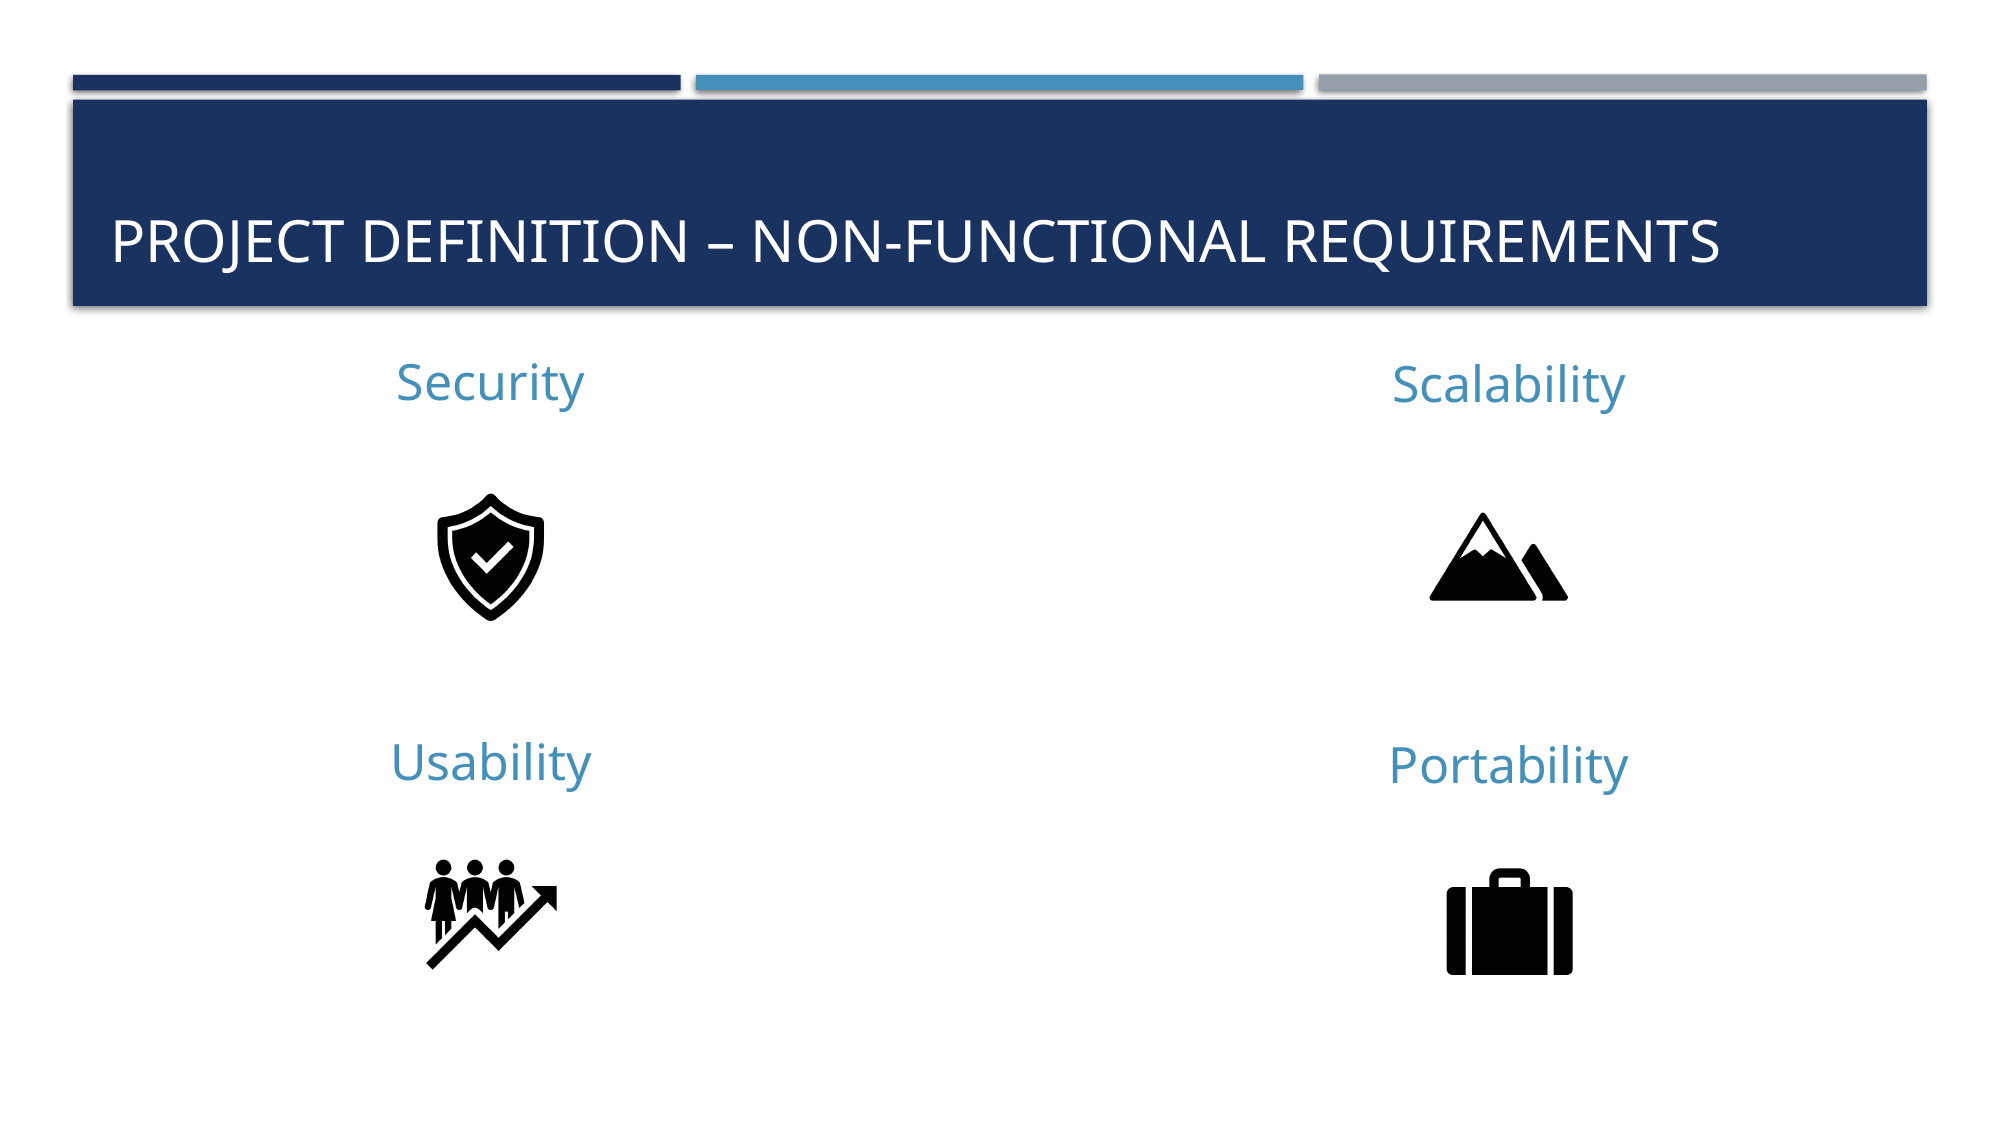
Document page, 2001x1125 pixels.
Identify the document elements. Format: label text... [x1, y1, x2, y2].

list Security [73, 330, 909, 419]
text_box Usability [73, 710, 909, 799]
picture [415, 836, 567, 988]
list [415, 480, 567, 632]
text_box Portability [1091, 710, 1927, 801]
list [1422, 480, 1574, 632]
list Scalability [1091, 328, 1927, 420]
picture [1433, 846, 1585, 998]
title Project definition – non-Functional requirements [95, 119, 1905, 282]
